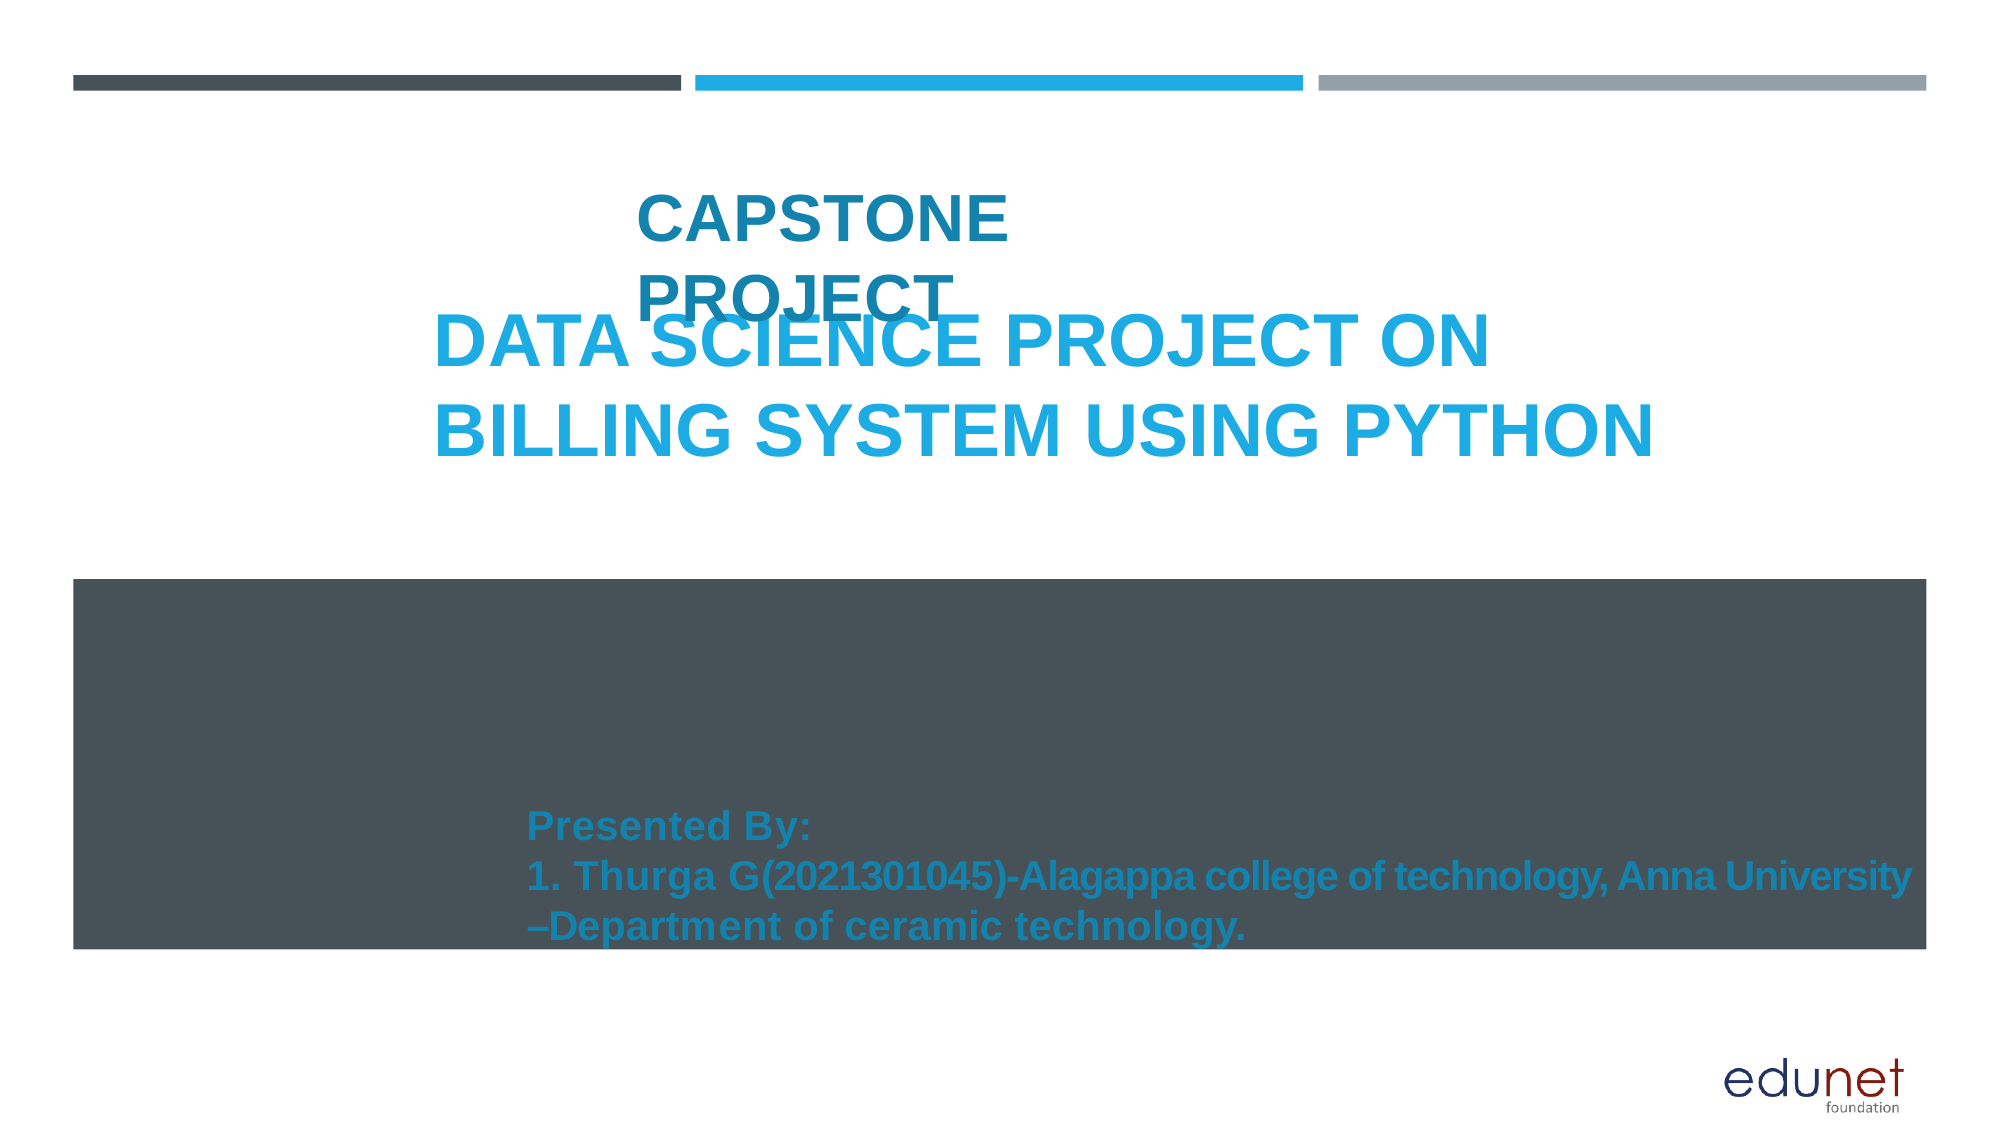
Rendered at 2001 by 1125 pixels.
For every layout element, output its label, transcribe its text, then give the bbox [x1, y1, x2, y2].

text_box DATA SCIENCE PROJECT ON BILLING SYSTEM USING PYTHON [431, 289, 1784, 472]
picture [1724, 1057, 1904, 1113]
title CAPSTONE PROJECT [634, 172, 1345, 363]
text_box Presented By: 1. Thurga G(2021301045)-Alagappa college of technology, Anna University –Department of ceramic technology. [73, 579, 1927, 950]
